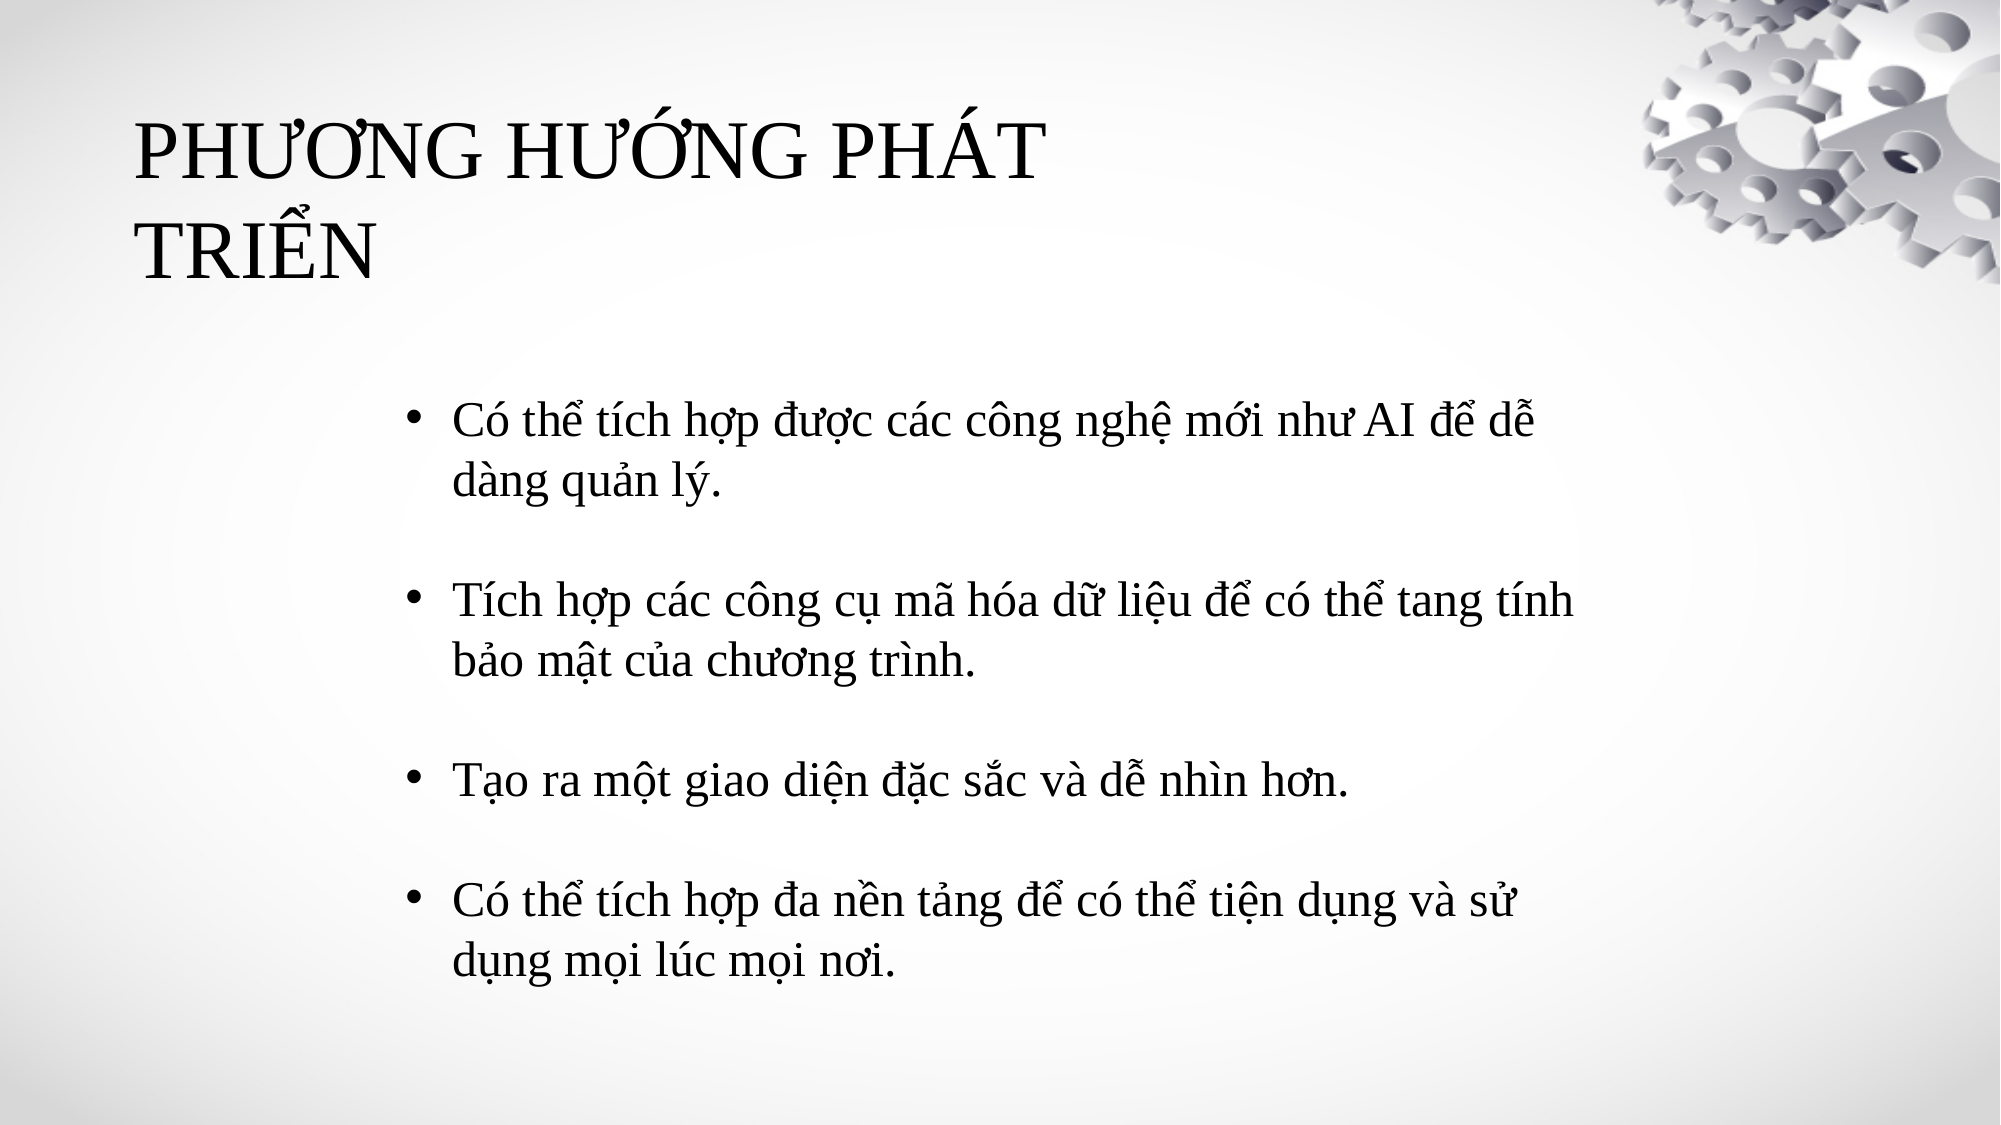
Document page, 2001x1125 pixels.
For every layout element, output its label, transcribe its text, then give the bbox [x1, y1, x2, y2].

text_box PHƯƠNG HƯỚNG PHÁT TRIỂN [119, 87, 1199, 303]
text_box Có thể tích hợp được các công nghệ mới như AI để dễ dàng quản lý. Tích hợp các công cụ mã hóa dữ liệu để có thể tang tính bảo mật của chương trình. Tạo ra một giao diện đặc sắc và dễ nhìn hơn. Có thể tích hợp đa nền tảng để có thể tiện dụng và sử dụng mọi lúc mọi nơi. [390, 378, 1610, 994]
picture [0, 0, 2000, 1125]
